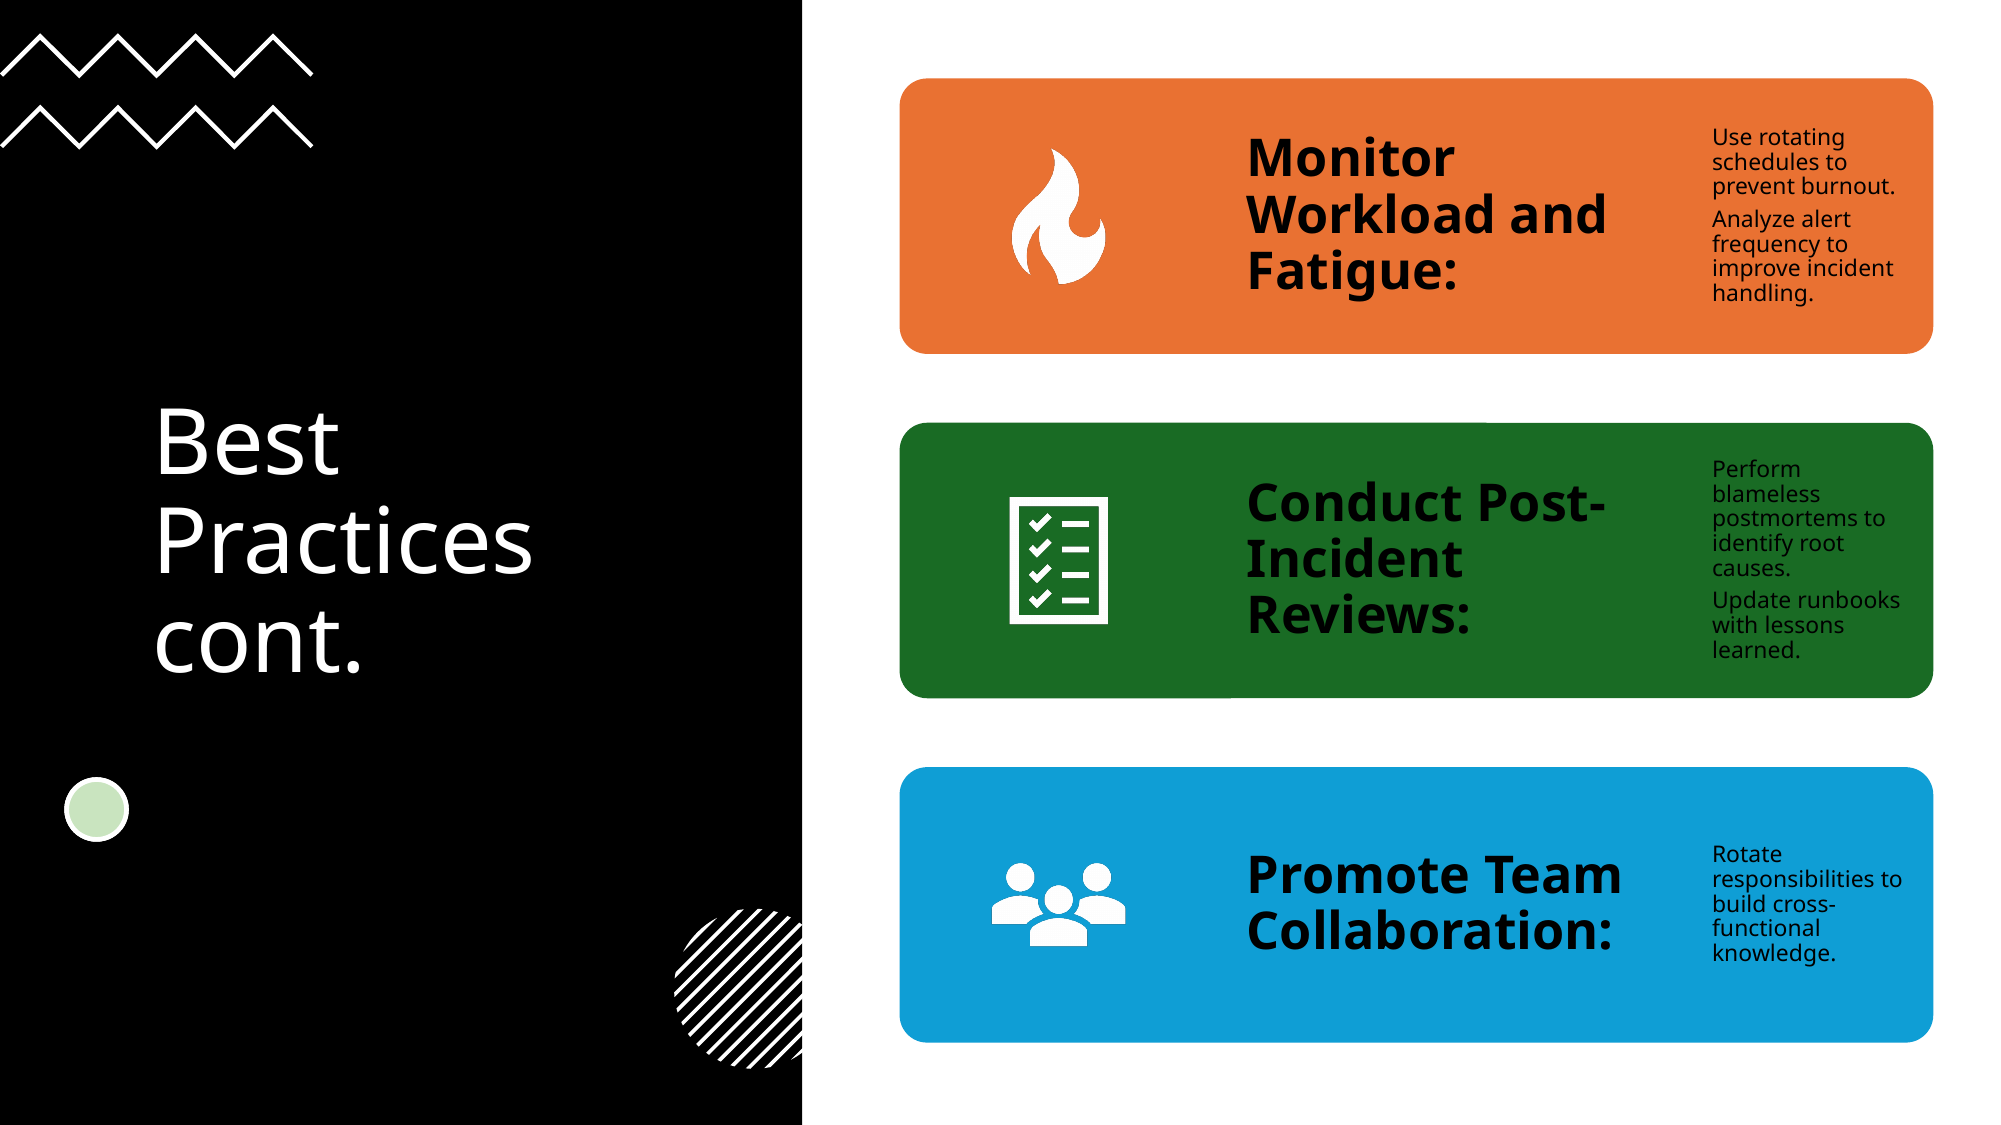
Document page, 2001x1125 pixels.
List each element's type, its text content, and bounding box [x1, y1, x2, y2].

text_box [0, 0, 804, 1125]
title Best Practices cont. [137, 196, 663, 892]
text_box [0, 32, 314, 151]
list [899, 77, 1934, 1044]
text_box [673, 908, 835, 1070]
text_box [65, 777, 129, 841]
text_box [804, 0, 2000, 1125]
